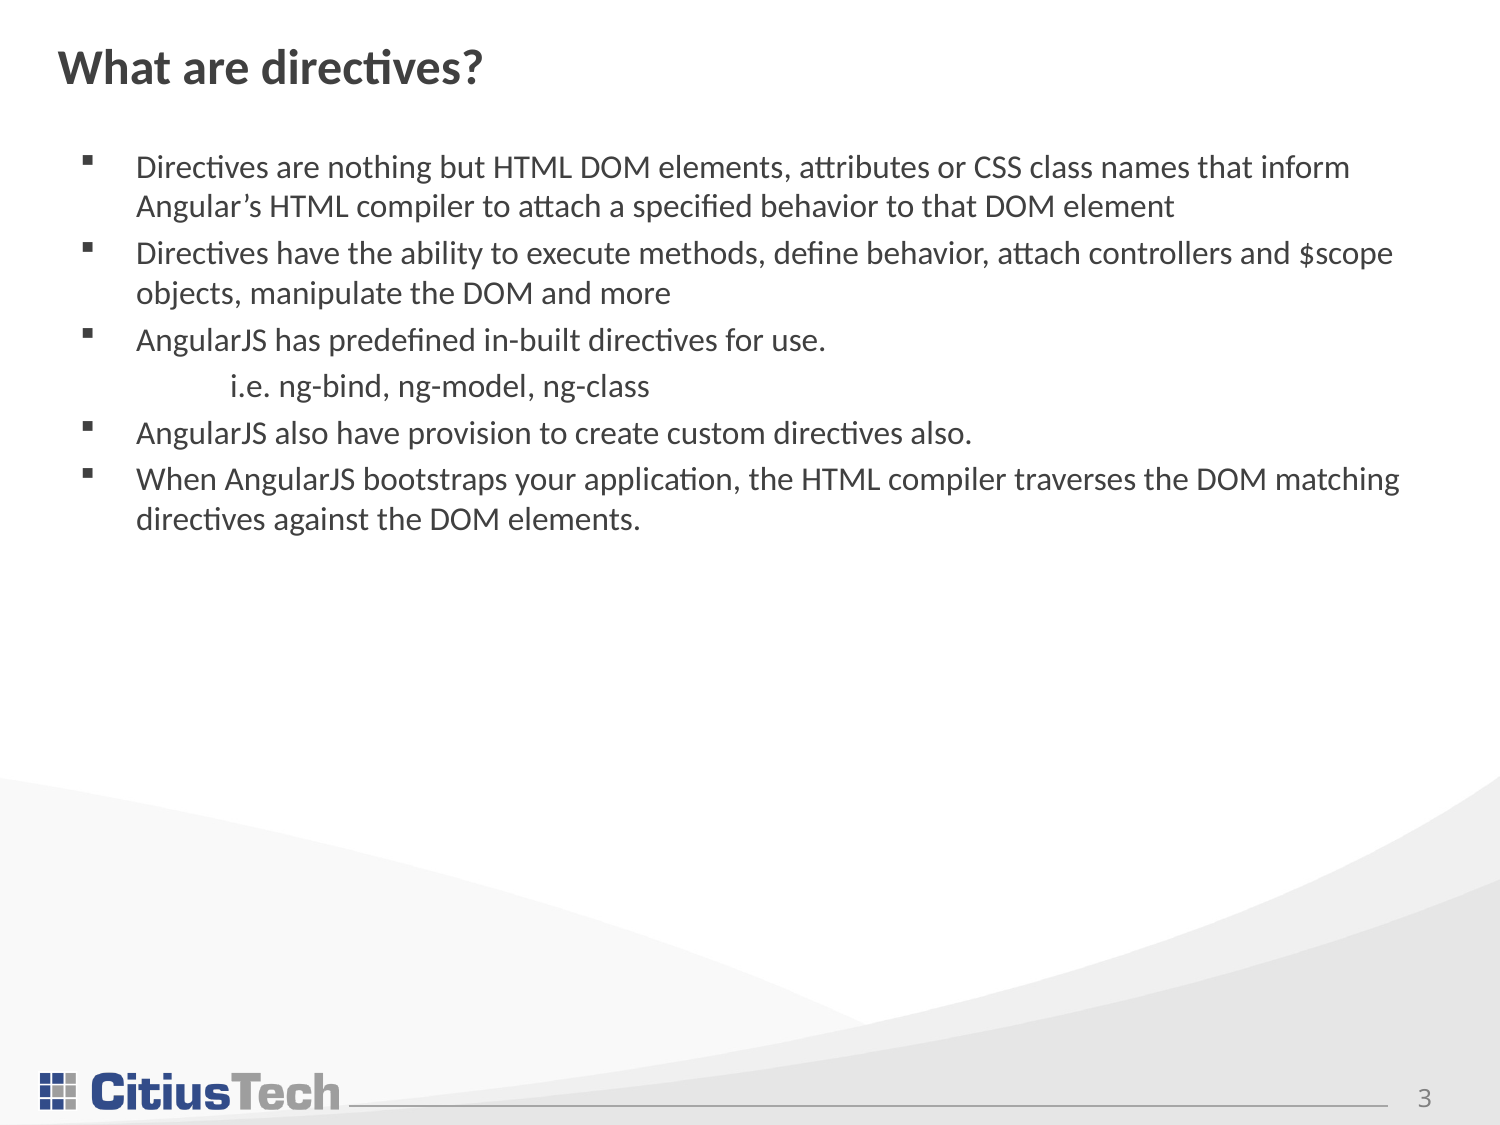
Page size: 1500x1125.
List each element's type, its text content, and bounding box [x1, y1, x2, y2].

list Directives are nothing but HTML DOM elements, attributes or CSS class names that inform Angular’s HTML compiler to attach a specified behavior to that DOM element Directives have the ability to execute methods, define behavior, attach controllers and $scope objects, manipulate the DOM and more AngularJS has predefined in-built directives for use. i.e. ng-bind, ng-model, ng-class AngularJS also have provision to create custom directives also. When AngularJS bootstraps your application, the HTML compiler traverses the DOM matching directives against the DOM elements. [64, 137, 1476, 1024]
picture [0, 0, 1500, 1125]
title What are directives? [42, 17, 1448, 112]
